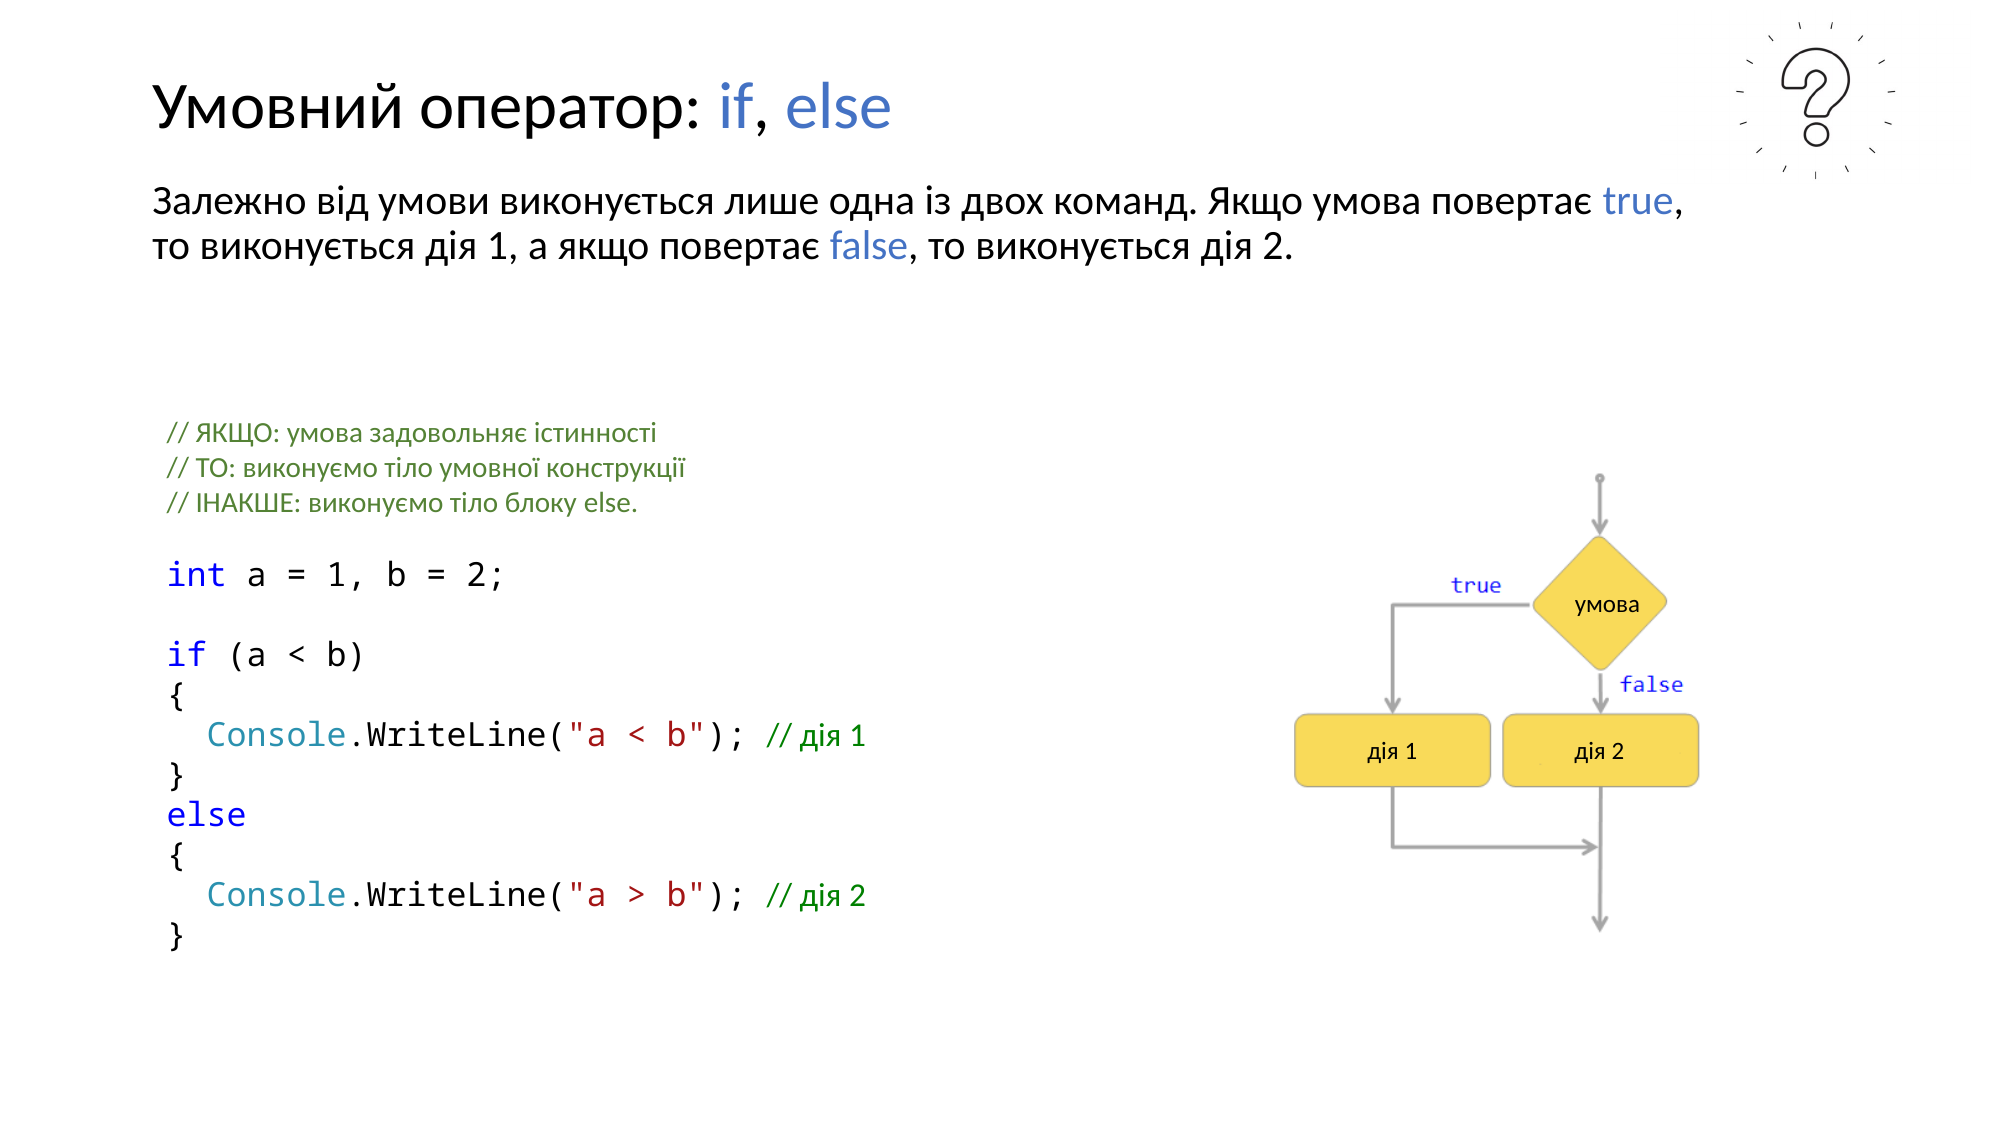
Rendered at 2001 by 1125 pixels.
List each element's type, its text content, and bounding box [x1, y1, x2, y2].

text_box // ЯКЩО: умова задовольняє істинності // ТО: виконуємо тіло умовної конструкції // ІНАКШЕ: виконуємо тіло блоку else. int a = 1, b = 2; if (a < b) { Console.WriteLine("a < b"); // дія 1 } else { Console.WriteLine("a > b"); // дія 2 } [151, 406, 1171, 961]
picture [1267, 460, 1718, 961]
title Умовний оператор: if, else [137, 50, 1660, 164]
picture [1660, 10, 1971, 184]
list Залежно від умови виконується лише одна із двох команд. Якщо умова повертає true, то виконується дія 1, а якщо повертає false, то виконується дія 2. [137, 171, 1863, 1076]
